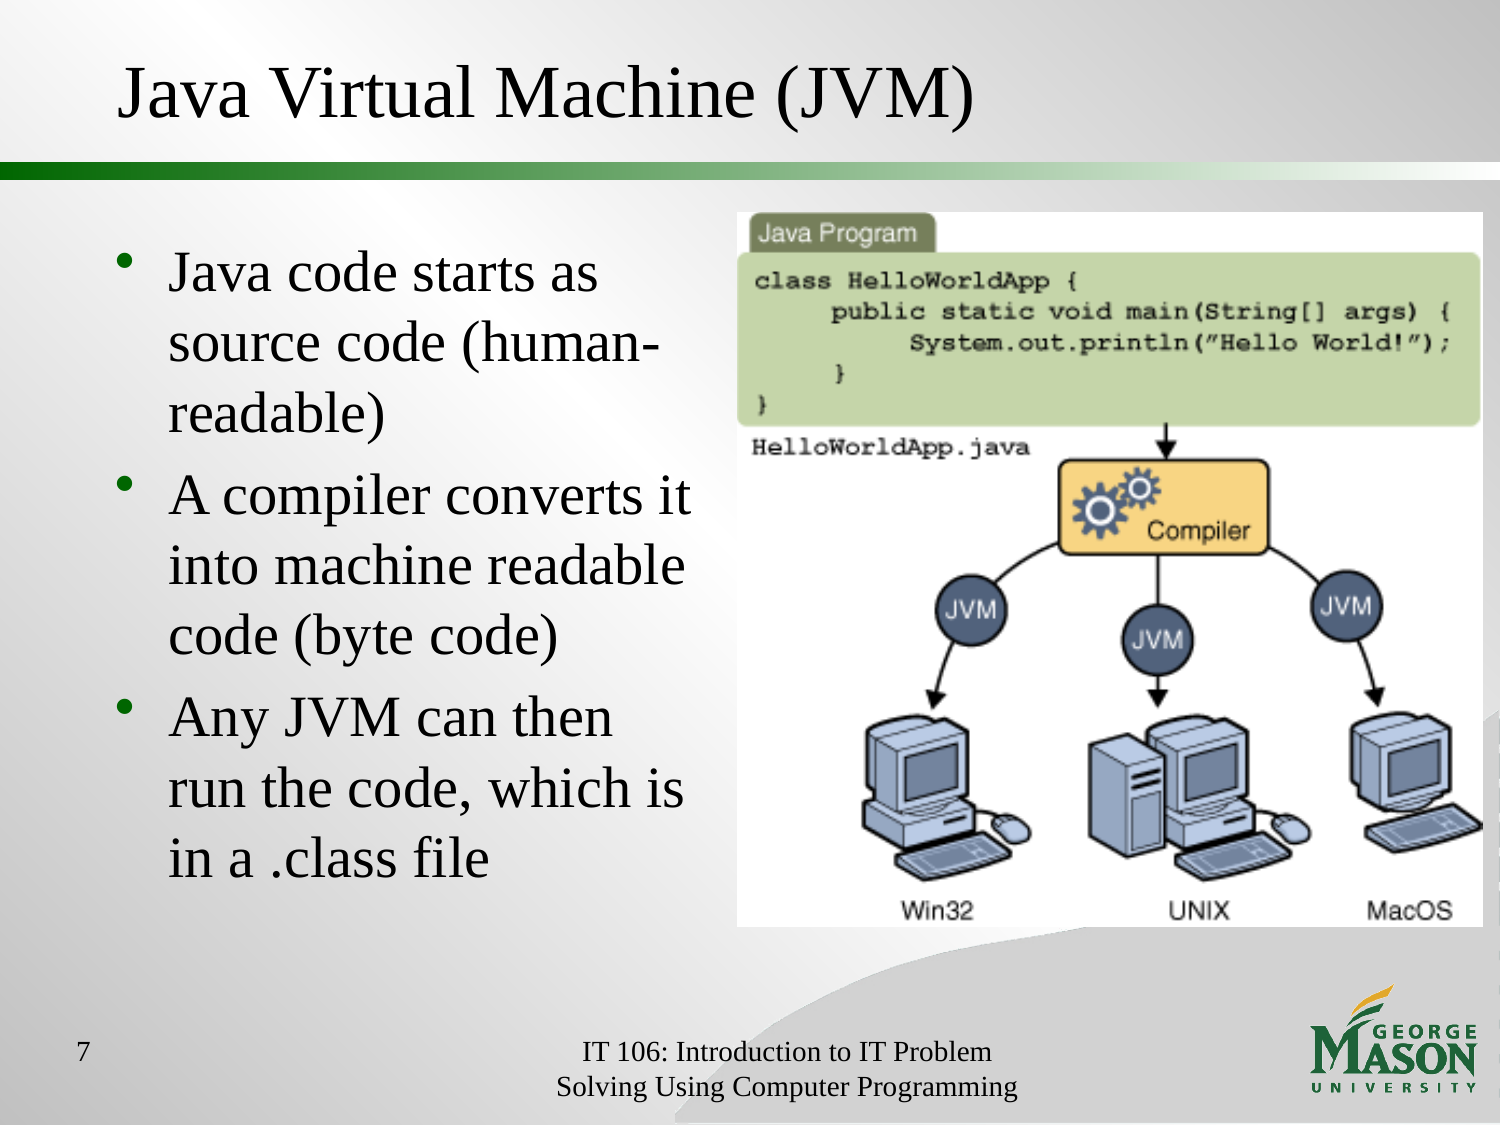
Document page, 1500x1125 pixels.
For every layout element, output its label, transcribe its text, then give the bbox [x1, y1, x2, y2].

title Java Virtual Machine (JVM) [102, 24, 1441, 151]
footer IT 106: Introduction to IT Problem Solving Using Computer Programming [537, 1024, 1038, 1101]
slide_number 7 [29, 1024, 106, 1101]
list Java code starts as source code (human-readable) A compiler converts it into machine readable code (byte code) Any JVM can then run the code, which is in a .class file [99, 224, 713, 963]
picture [675, 212, 1500, 1125]
